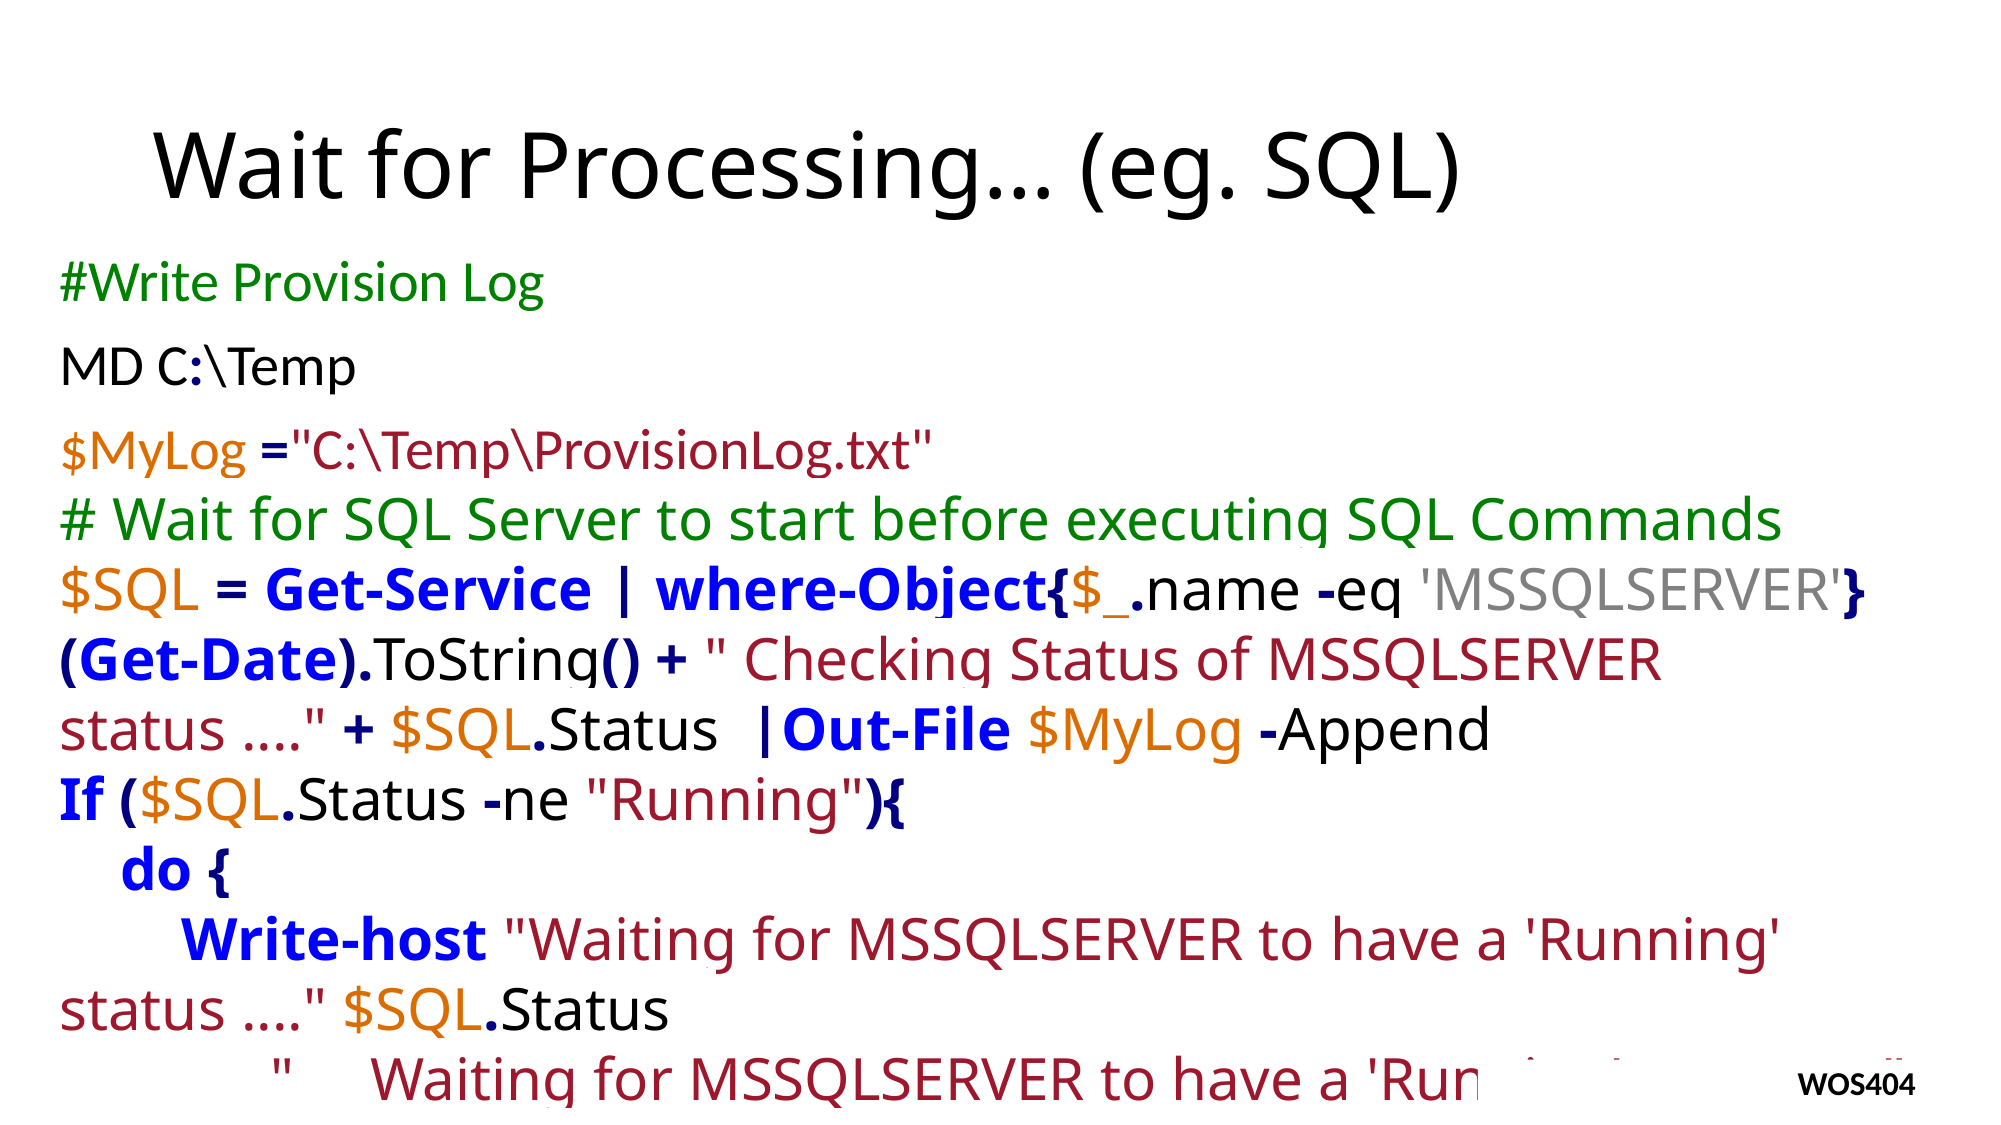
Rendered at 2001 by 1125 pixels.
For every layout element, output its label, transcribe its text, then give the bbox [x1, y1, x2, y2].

title Wait for Processing… (eg. SQL) [137, 59, 1863, 243]
list #Write Provision Log MD C:\Temp $MyLog ="C:\Temp\ProvisionLog.txt" # Wait for SQL Server to start before executing SQL Commands $SQL = Get-Service | where-Object{$_.name -eq 'MSSQLSERVER'} (Get-Date).ToString() + " Checking Status of MSSQLSERVER status ...." + $SQL.Status |Out-File $MyLog -Append If ($SQL.Status -ne "Running"){ do { Write-host "Waiting for MSSQLSERVER to have a 'Running' status ...." $SQL.Status " Waiting for MSSQLSERVER to have a 'Running' status ...." + $SQL.Status |Out-File $MyLog -Append #Wait 5 seconds Start-Sleep -s 5 #Check the status $SQL = Get-Service | where-Object{$_.name -eq 'MSSQLSERVER'} $vmStatus = $vm.PowerState } until($SQL.Status -eq "Running") #We need to delay a bit to let SQL fully load Start-Sleep -Seconds 15 } Write-host "MSSQLSERVER is " $SQL.Status [44, 243, 1957, 1043]
list @ ITProGuru #TR21WOS404 [1477, 1059, 1981, 1125]
